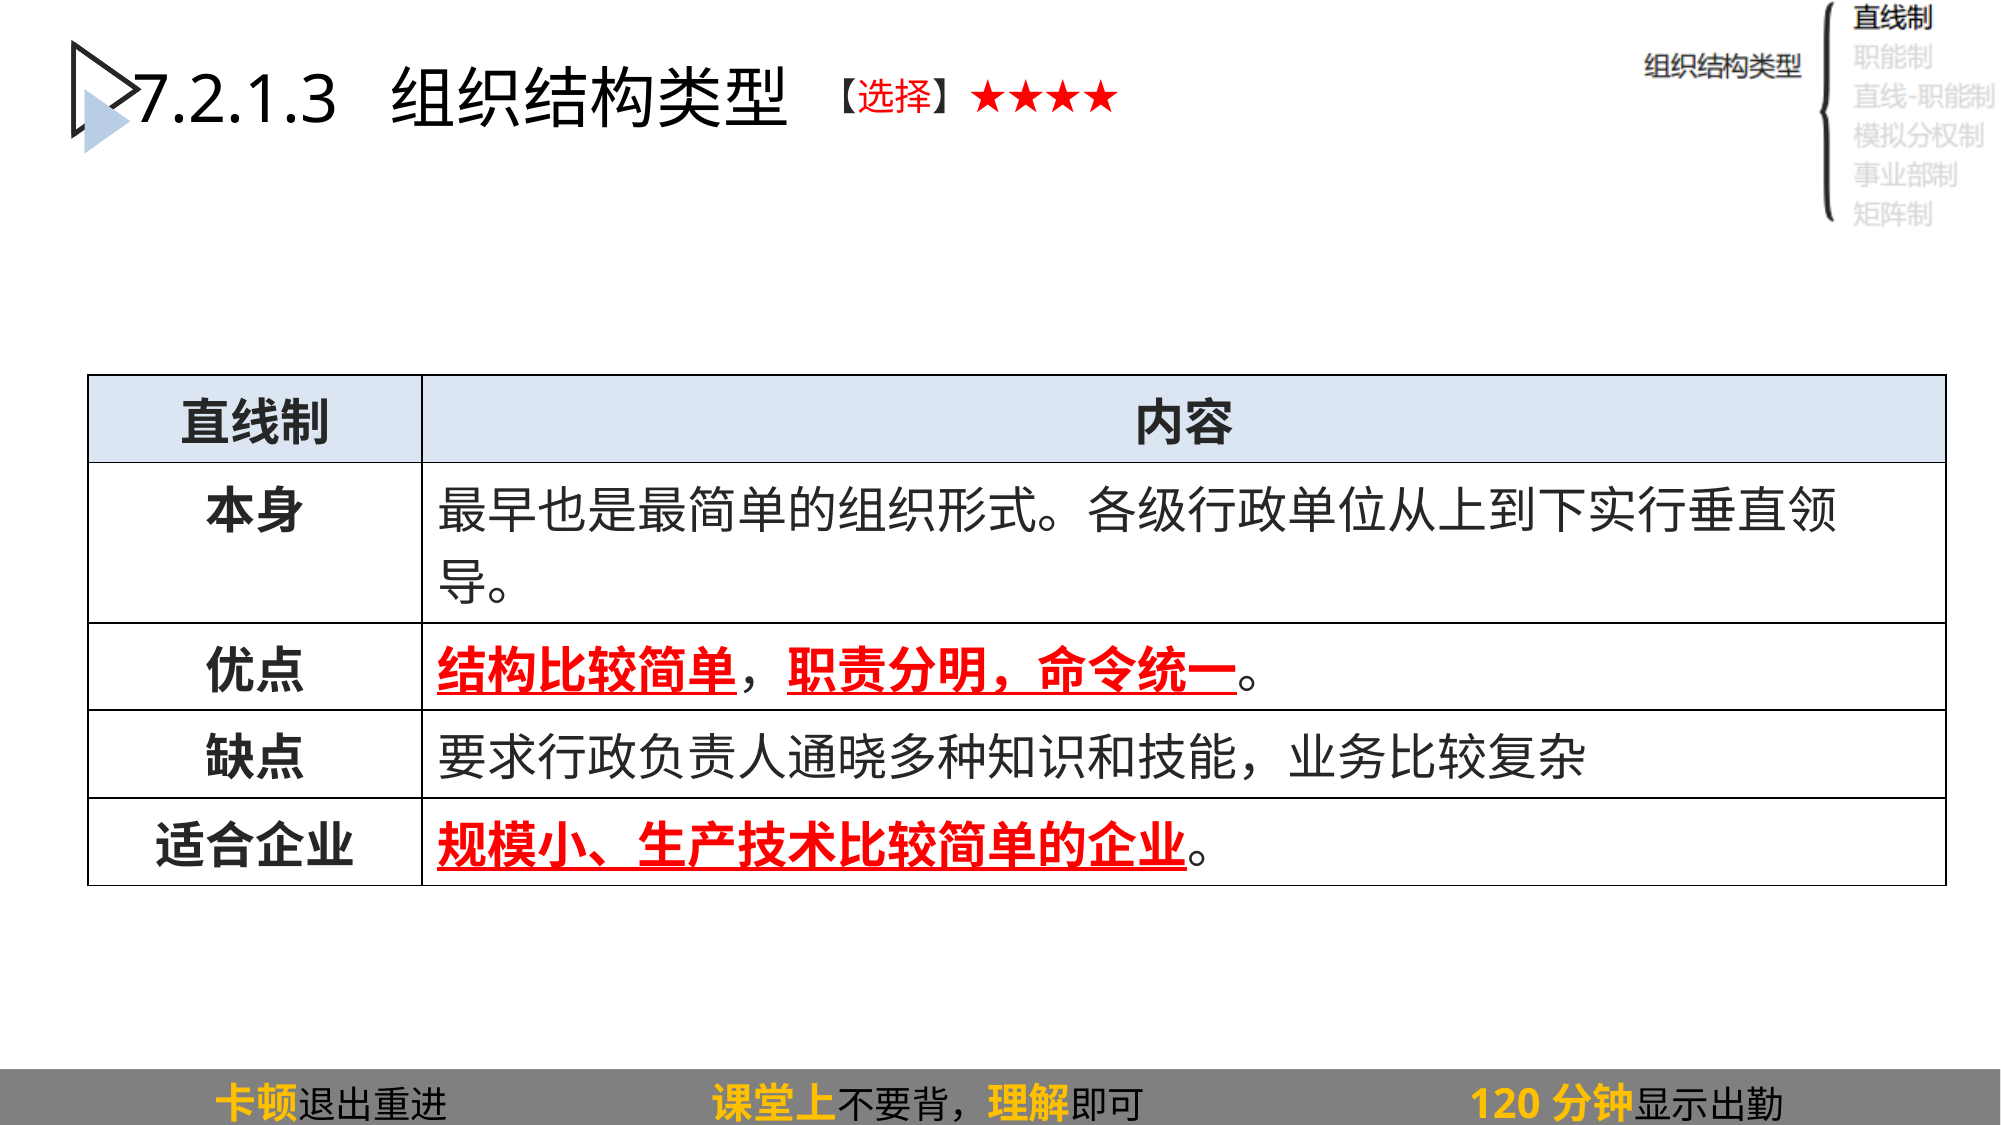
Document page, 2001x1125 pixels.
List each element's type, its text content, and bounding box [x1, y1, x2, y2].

text_box 7.2.1.3 组织结构类型 [117, 48, 805, 143]
table_cell 规模小、生产技术比较简单的企业。 [423, 799, 1945, 885]
table_header 内容 [423, 376, 1945, 462]
table_header 直线制 [89, 376, 421, 462]
table_cell 结构比较简单，职责分明，命令统一。 [423, 624, 1945, 709]
text_box 【选择】★★★★ [804, 65, 1135, 126]
table_cell 本身 [89, 463, 421, 622]
table_cell 要求行政负责人通晓多种知识和技能，业务比较复杂 [423, 711, 1945, 797]
table_cell 适合企业 [89, 799, 421, 885]
table_cell 最早也是最简单的组织形式。各级行政单位从上到下实行垂直领导。 [423, 463, 1945, 622]
table_cell 优点 [89, 624, 421, 709]
table_cell 缺点 [89, 711, 421, 797]
picture [1640, 0, 2000, 233]
